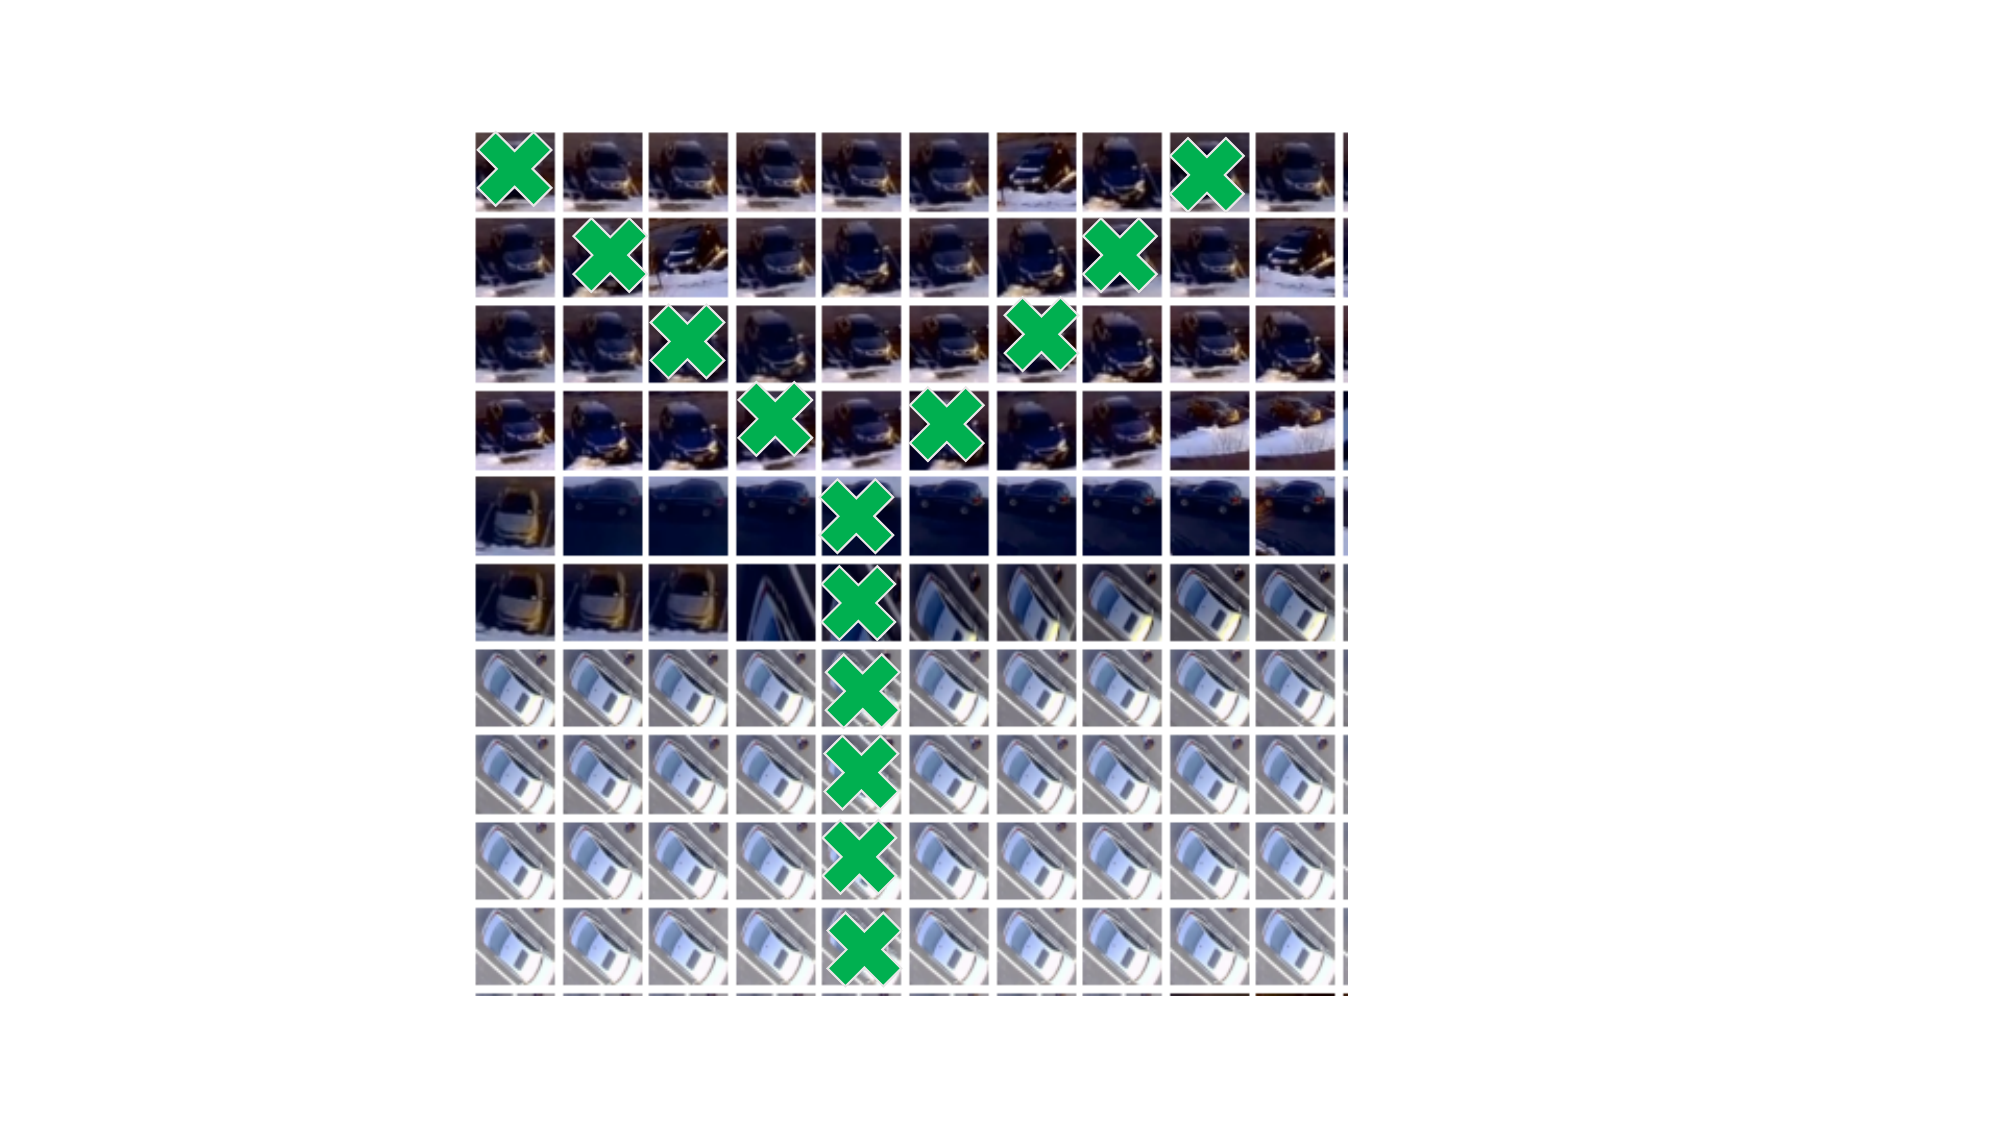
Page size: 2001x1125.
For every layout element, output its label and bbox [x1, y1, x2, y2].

text_box [460, 115, 1348, 1004]
